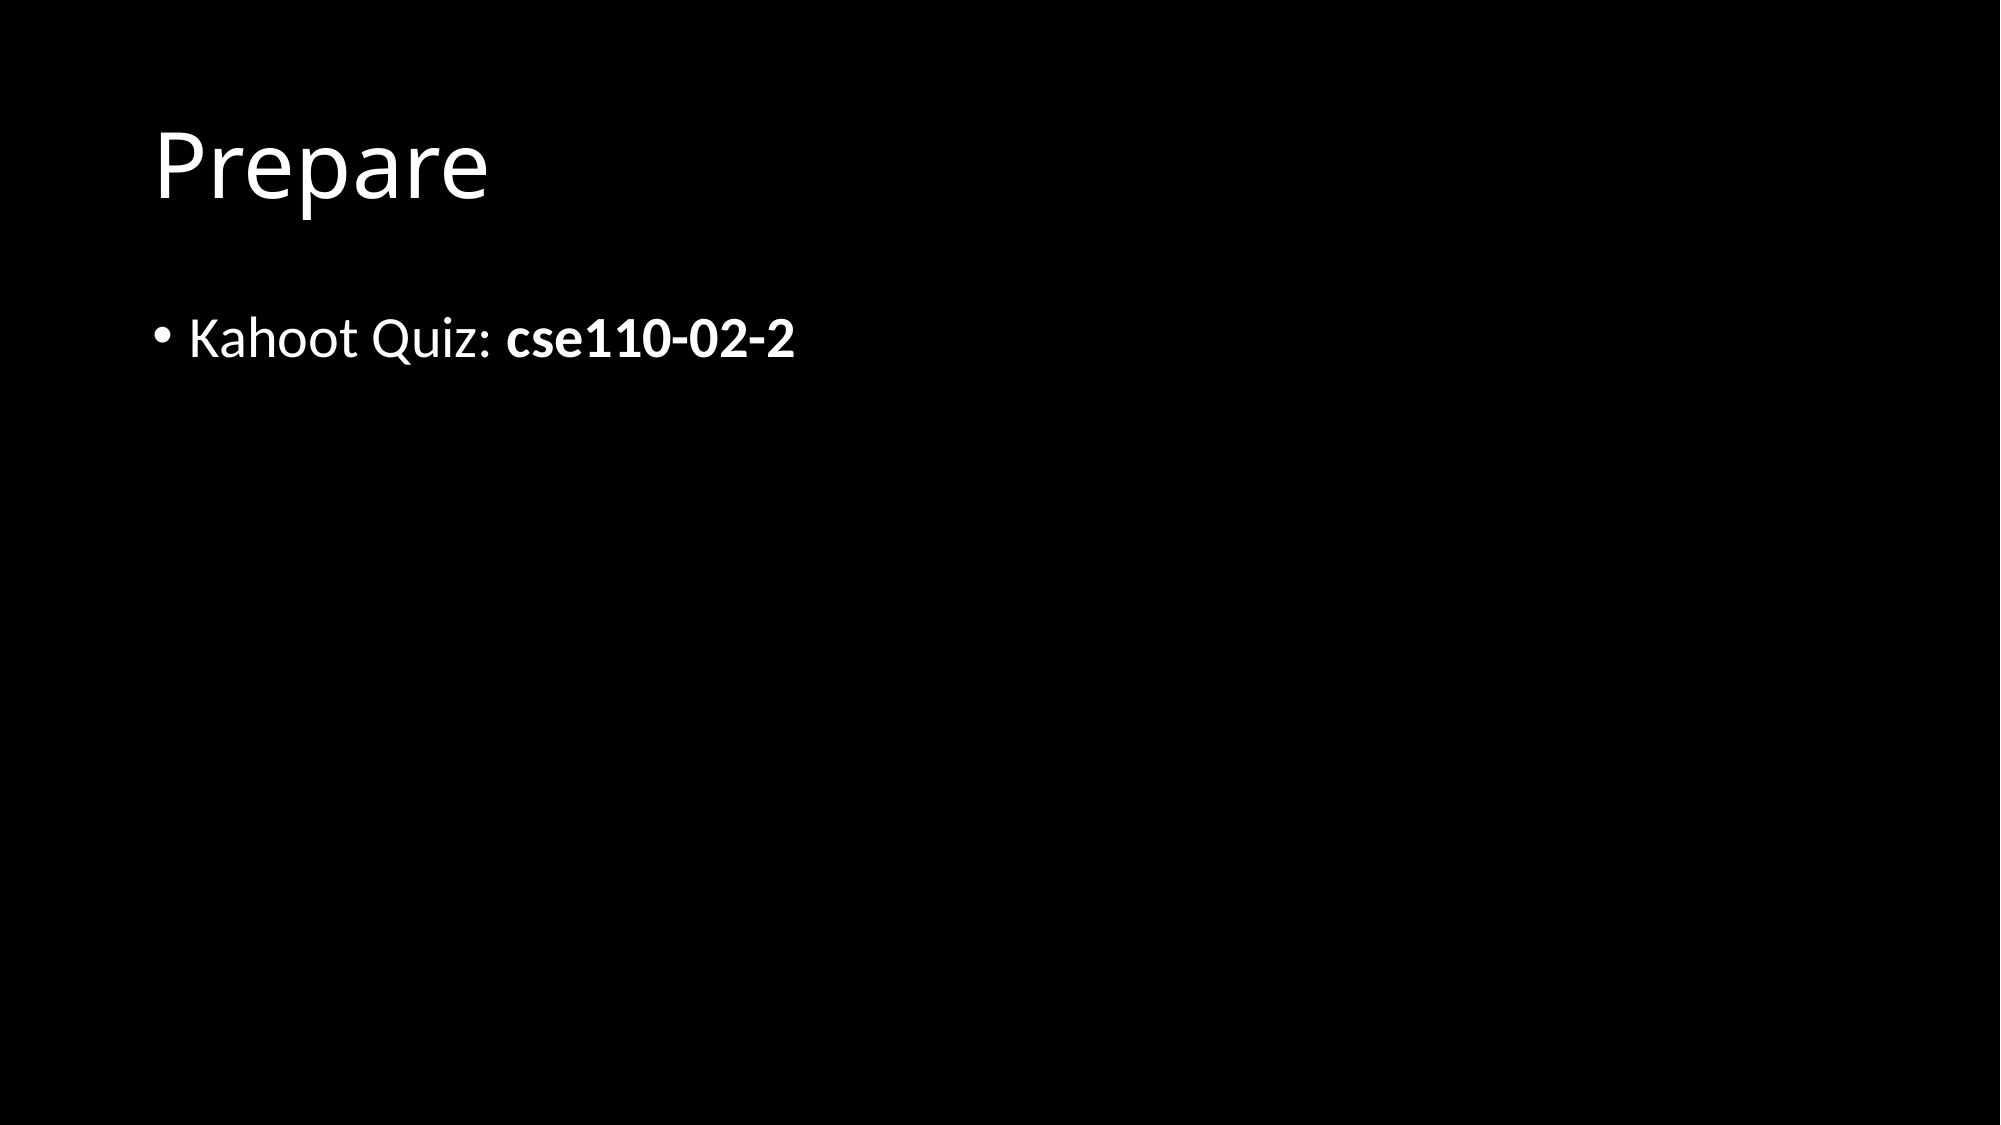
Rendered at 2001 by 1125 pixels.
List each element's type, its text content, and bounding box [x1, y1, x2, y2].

title Prepare [137, 59, 1863, 278]
list Kahoot Quiz: cse110-02-2 [137, 299, 1863, 1014]
